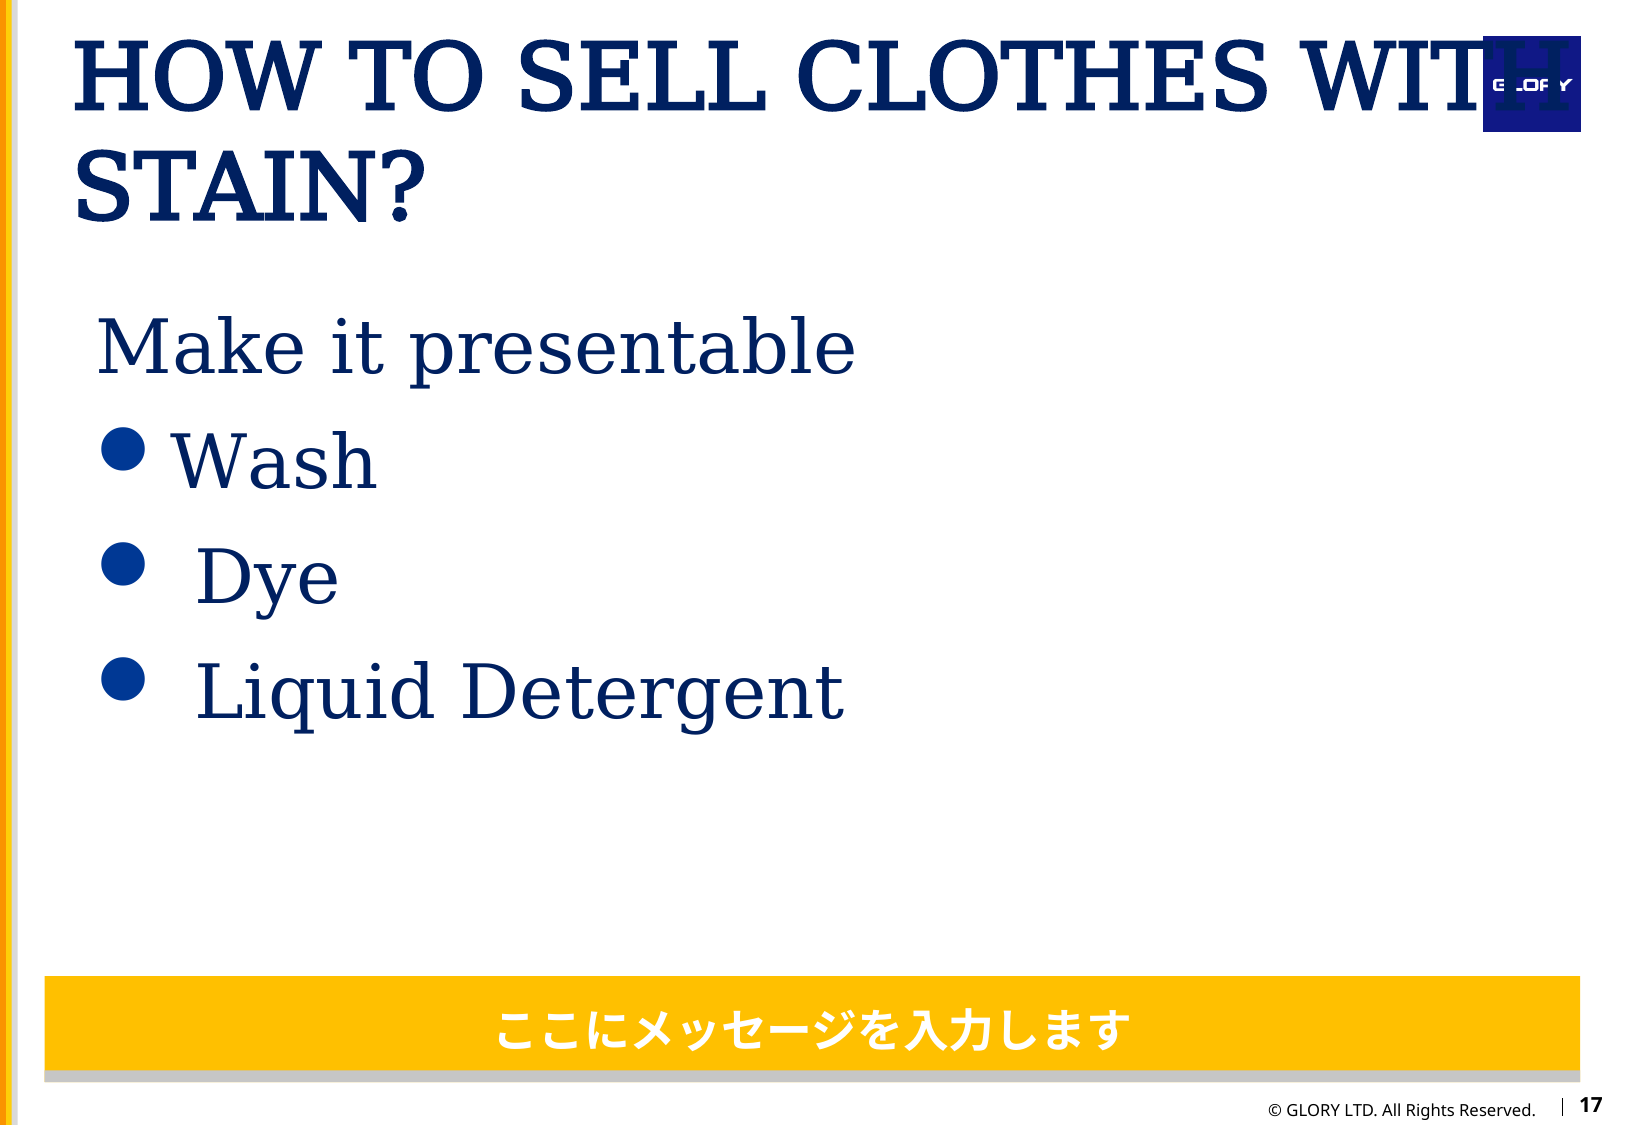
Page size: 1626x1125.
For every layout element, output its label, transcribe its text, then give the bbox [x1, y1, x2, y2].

title HOW TO SELL CLOTHES WITH STAIN? [56, 30, 1592, 224]
list Make it presentable Wash Dye Liquid Detergent [80, 290, 1569, 917]
